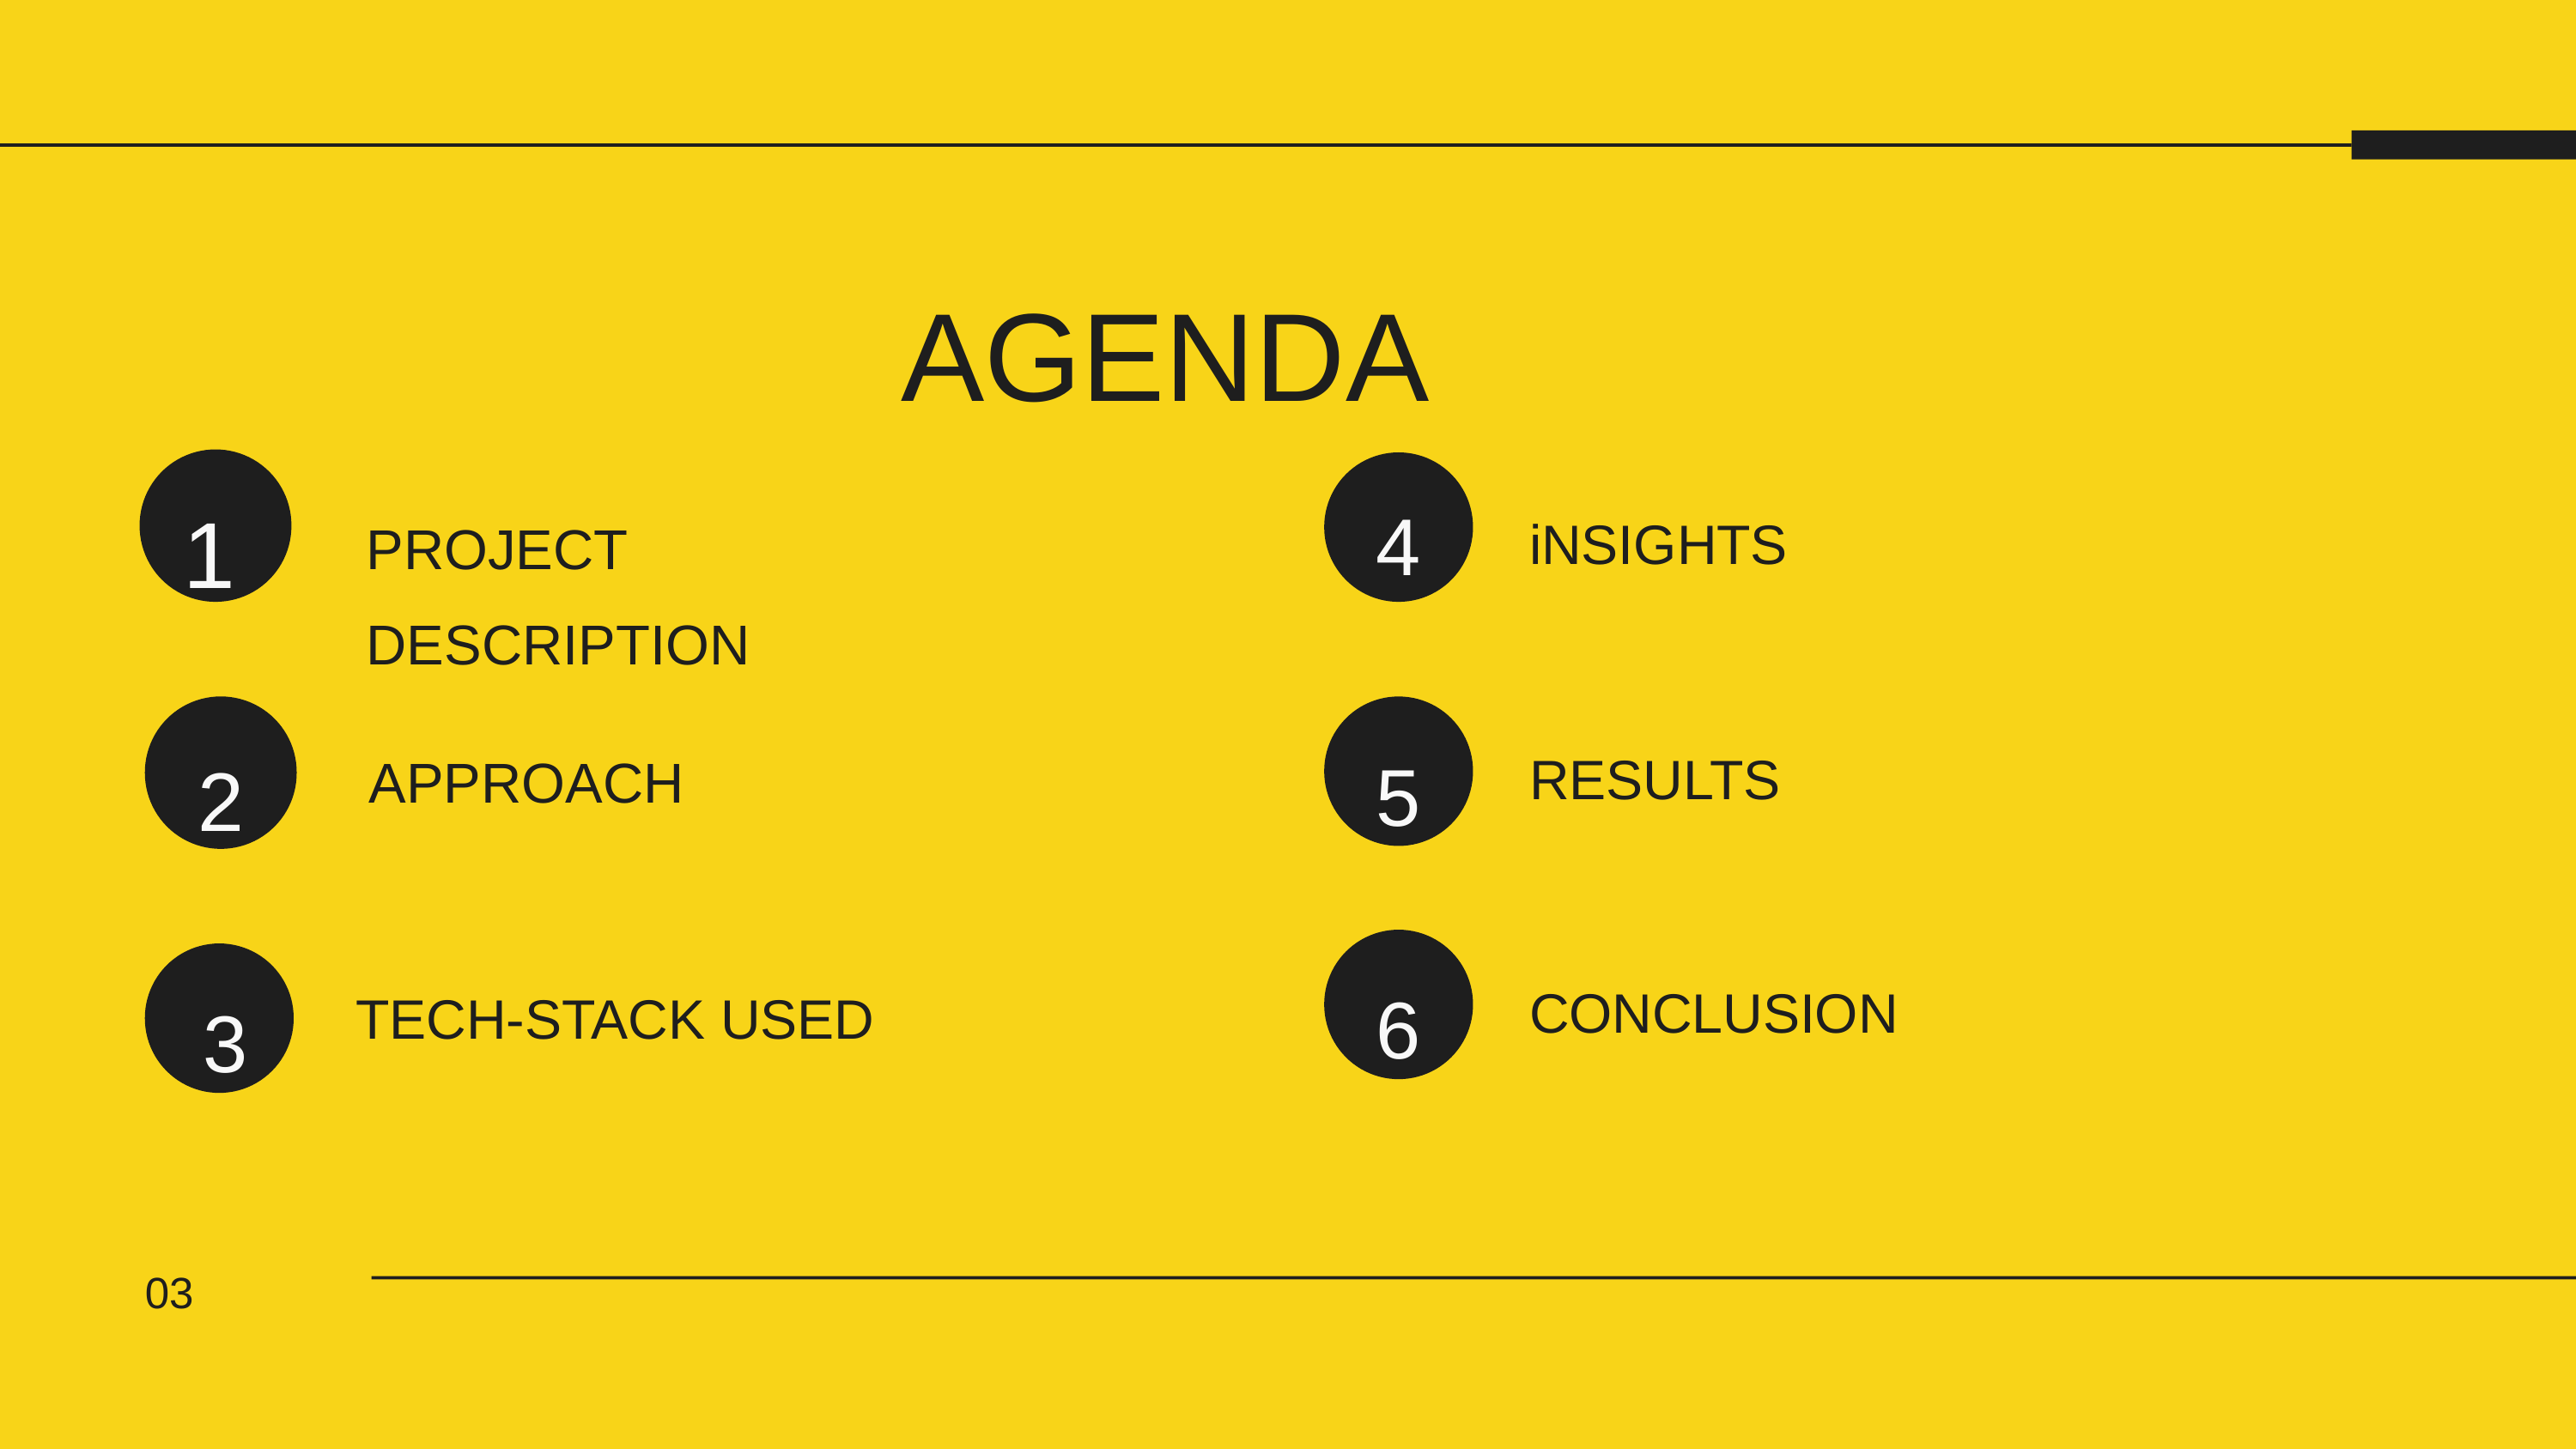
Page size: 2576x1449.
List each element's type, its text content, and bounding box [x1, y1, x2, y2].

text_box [1323, 693, 2407, 850]
text_box [2351, 130, 2576, 160]
text_box [0, 143, 2352, 147]
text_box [144, 939, 1233, 1097]
text_box [371, 1276, 2576, 1280]
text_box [1323, 448, 2407, 606]
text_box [1323, 925, 2407, 1083]
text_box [144, 693, 1121, 853]
text_box 03 [144, 1243, 279, 1318]
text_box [139, 446, 1020, 606]
text_box AGENDA [901, 237, 1675, 427]
